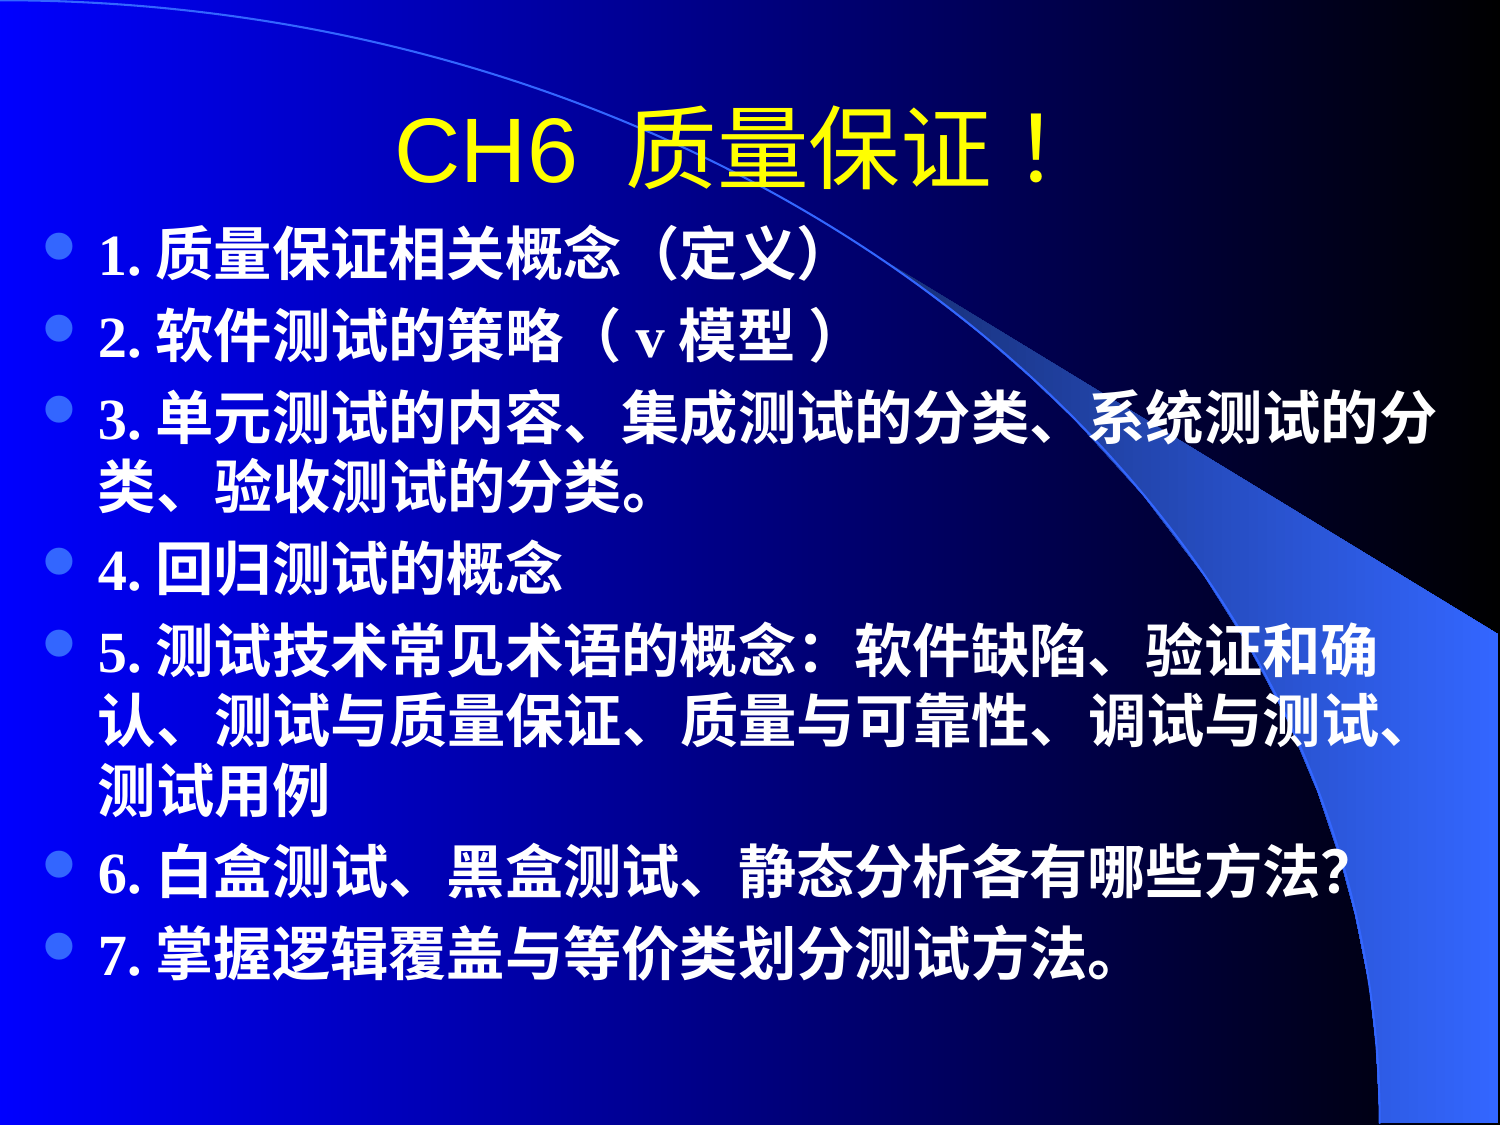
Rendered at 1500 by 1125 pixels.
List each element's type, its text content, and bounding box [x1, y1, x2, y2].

list 1.质量保证相关概念（定义） 2.软件测试的策略（v模型 ） 3.单元测试的内容、集成测试的分类、系统测试的分类、验收测试的分类。 4.回归测试的概念 5.测试技术常见术语的概念：软件缺陷、验证和确认、测试与质量保证、质量与可靠性、调试与测试、测试用例 6.白盒测试、黑盒测试、静态分析各有哪些方法？ 7.掌握逻辑覆盖与等价类划分测试方法。 [26, 209, 1474, 1109]
title CH6 质量保证 ！ [112, 52, 1388, 209]
